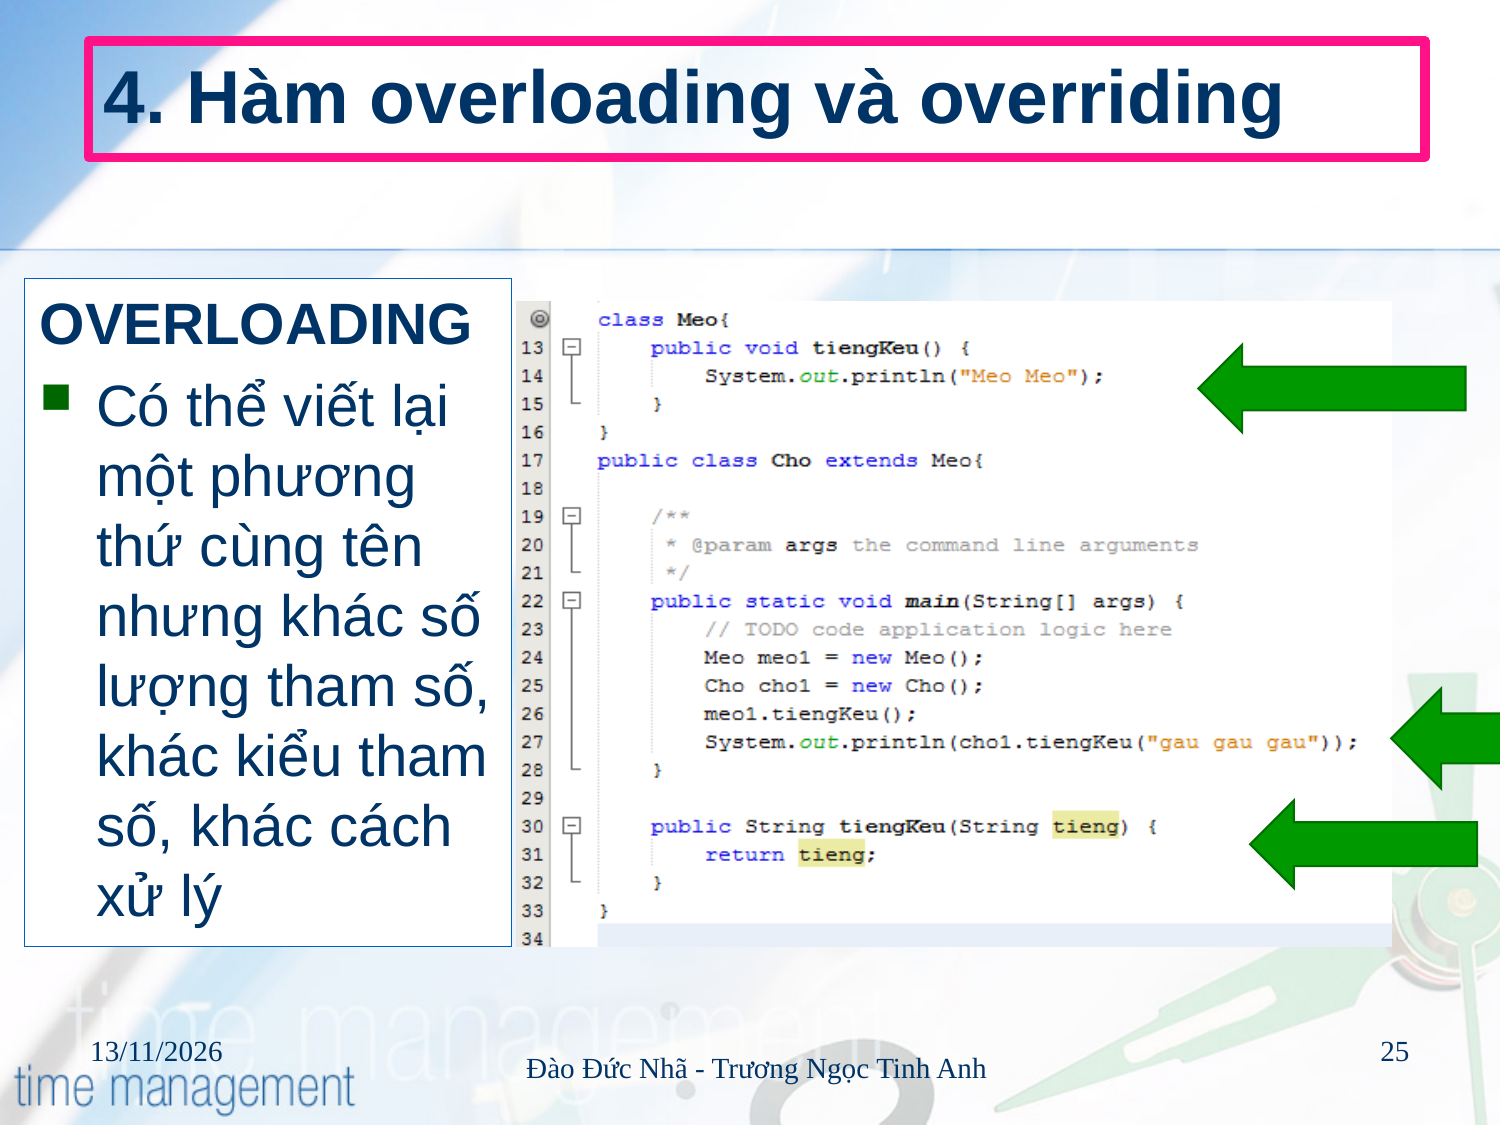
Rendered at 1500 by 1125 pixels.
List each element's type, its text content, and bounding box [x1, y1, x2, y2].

text_box 4. Hàm overloading và overriding [88, 40, 1425, 158]
text_box OVERLOADING Có thể viết lại một phương thứ cùng tên nhưng khác số lượng tham số, khác kiểu tham số, khác cách xử lý [24, 278, 512, 947]
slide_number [75, 1024, 425, 1103]
footer Đào Đức Nhã - Trương Ngọc Tinh Anh [500, 1041, 1013, 1120]
picture [0, 0, 1500, 1125]
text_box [516, 301, 1500, 947]
slide_number 25 [1074, 1024, 1425, 1103]
